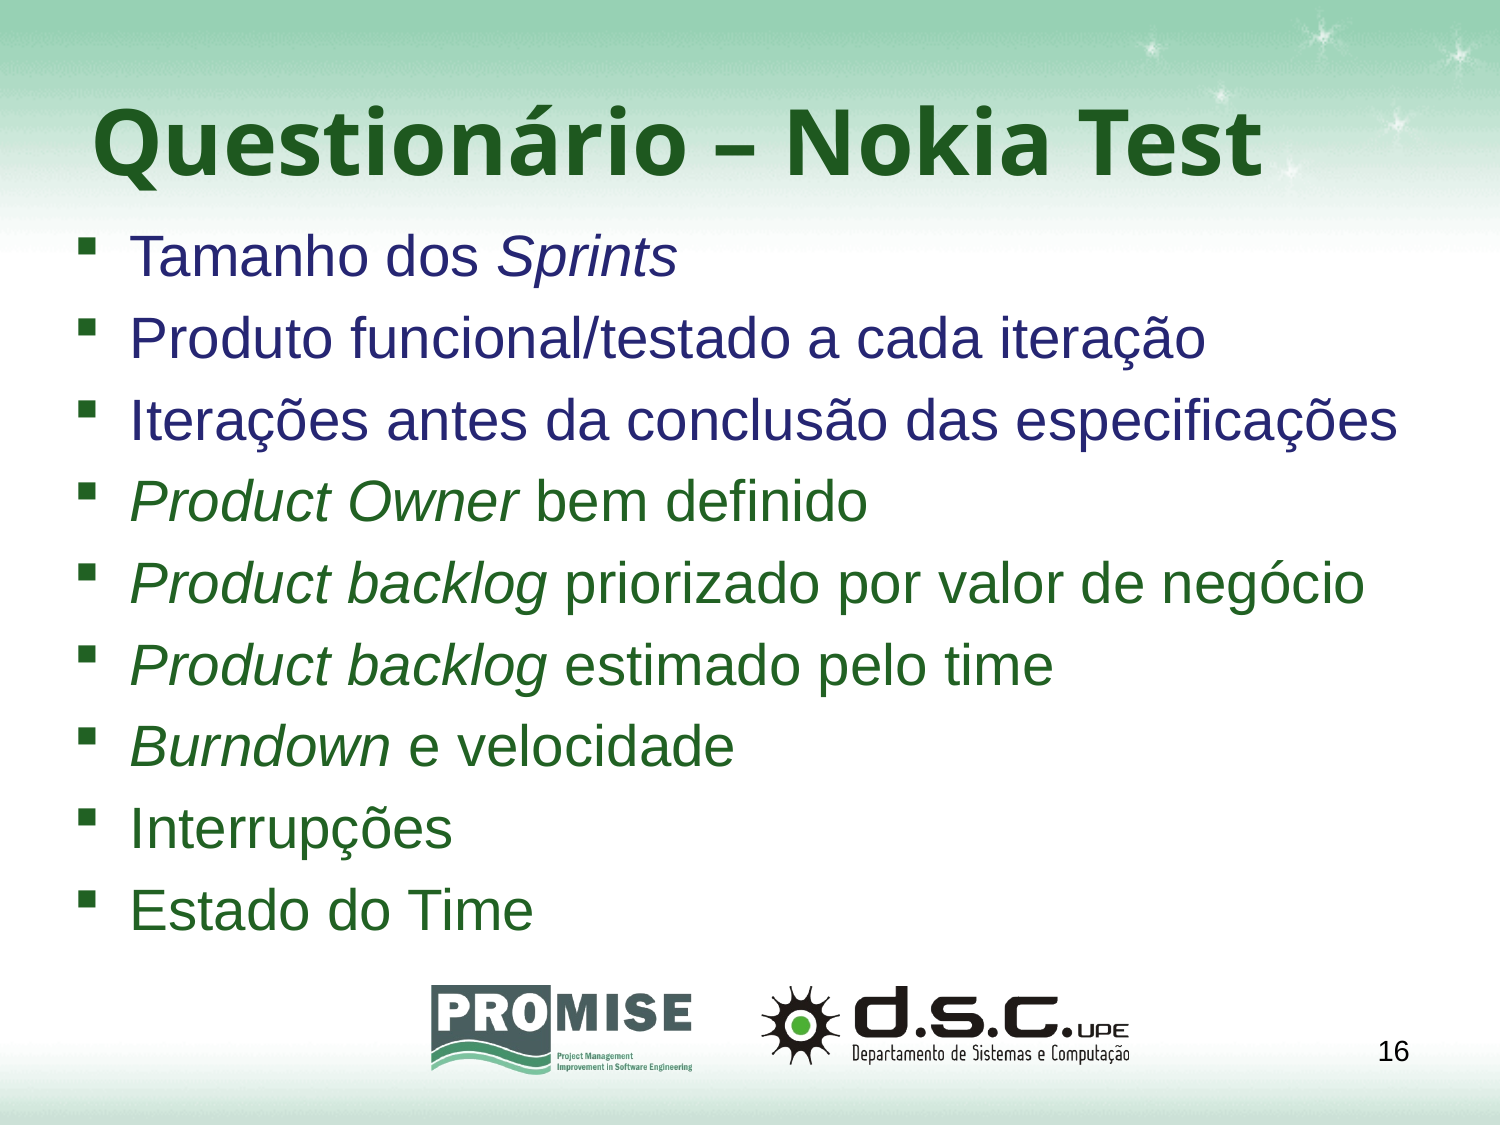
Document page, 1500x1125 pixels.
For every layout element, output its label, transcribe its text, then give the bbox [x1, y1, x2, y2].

title Questionário – Nokia Test [74, 44, 1426, 210]
slide_number 16 [1074, 1024, 1426, 1103]
list Tamanho dos Sprints Produto funcional/testado a cada iteração Iterações antes da conclusão das especificações Product Owner bem definido Product backlog priorizado por valor de negócio Product backlog estimado pelo time Burndown e velocidade Interrupções Estado do Time [58, 210, 1426, 1017]
picture [0, 0, 1500, 1125]
